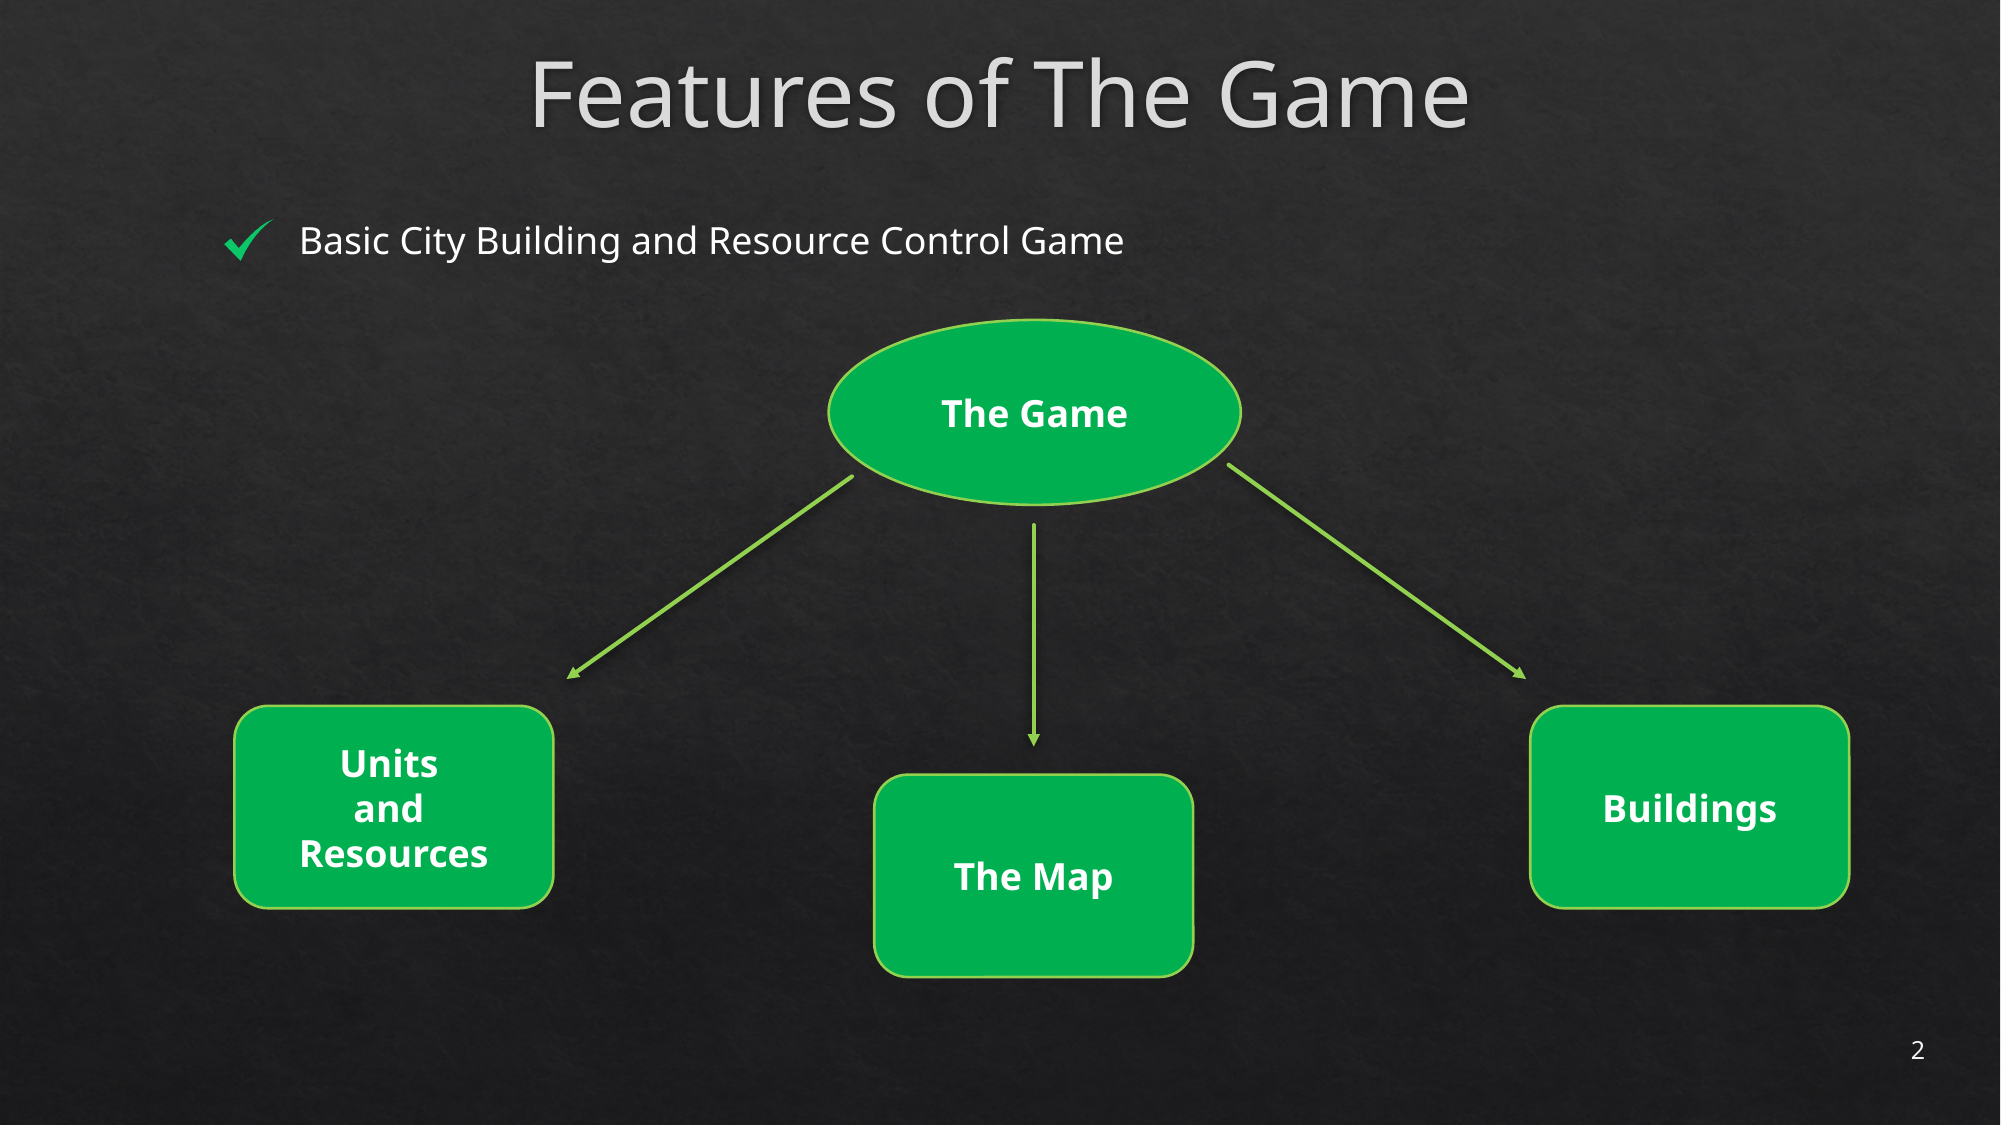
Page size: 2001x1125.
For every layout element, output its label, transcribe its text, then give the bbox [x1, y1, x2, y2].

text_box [1228, 464, 1527, 680]
slide_number 2 [1816, 1021, 1941, 1082]
text_box Basic City Building and Resource Control Game [283, 210, 1184, 270]
picture [223, 219, 274, 262]
text_box Buildings [1528, 704, 1851, 910]
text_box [566, 476, 853, 680]
text_box The Map [872, 773, 1195, 979]
title Features of The Game [150, 11, 1850, 171]
text_box The Game [827, 318, 1243, 507]
text_box Units and Resources [233, 704, 555, 910]
